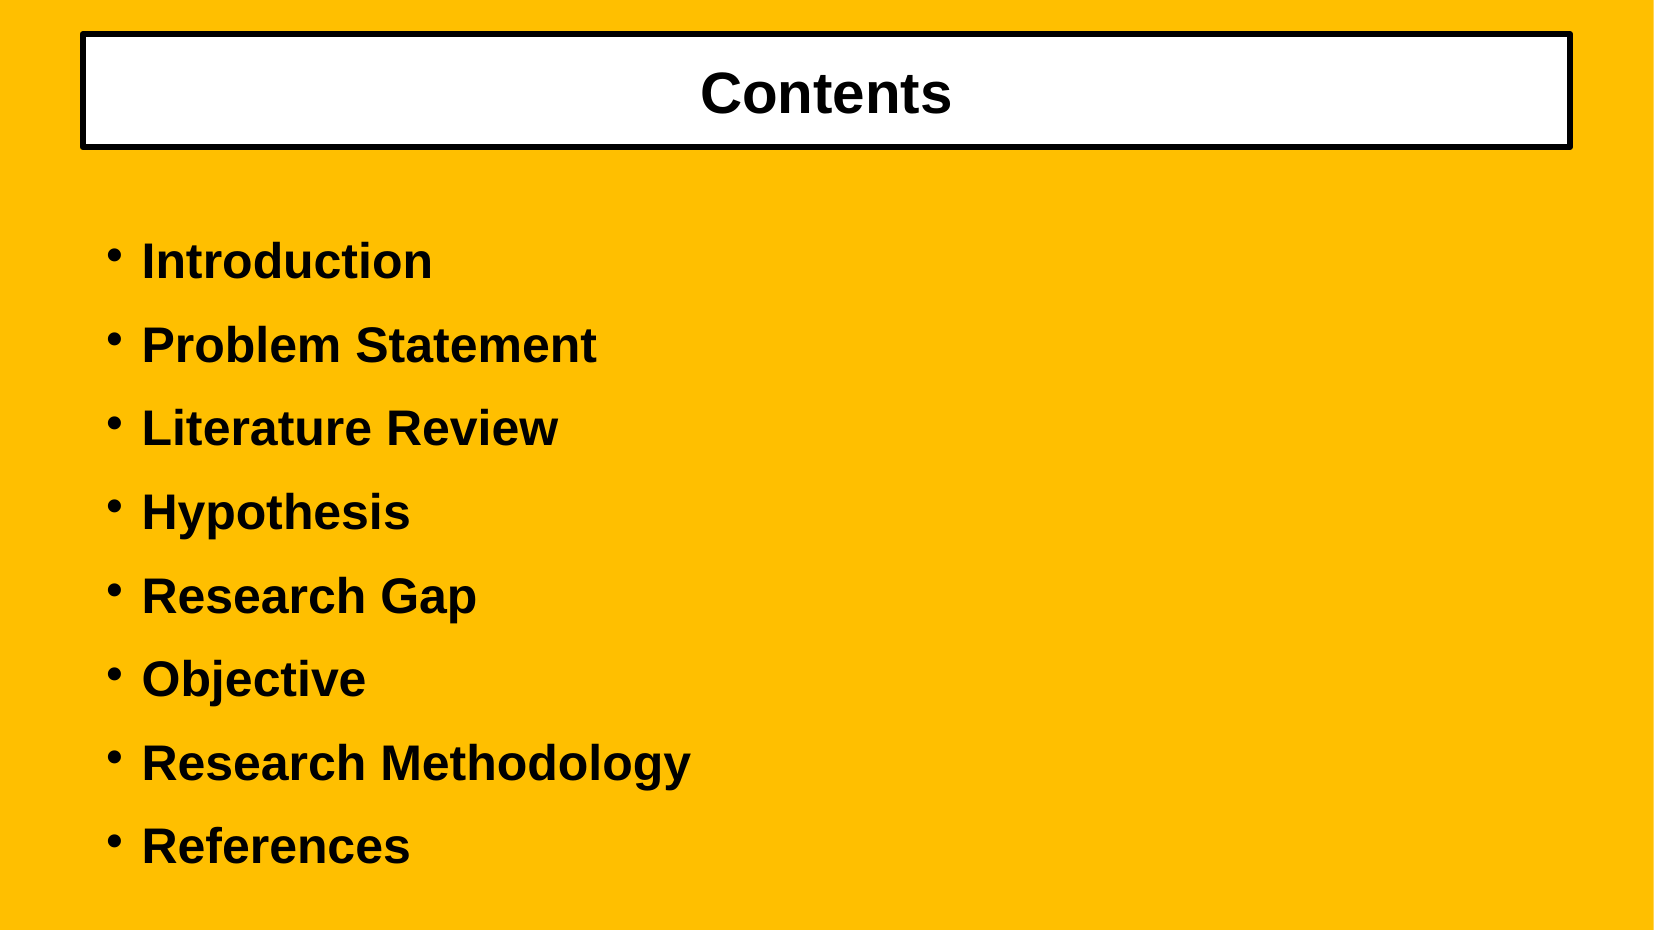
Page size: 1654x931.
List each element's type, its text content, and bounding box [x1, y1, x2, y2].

subtitle Introduction Problem Statement Literature Review Hypothesis Research Gap Objective Research Methodology References [82, 217, 1571, 886]
text_box Contents [82, 34, 1571, 148]
